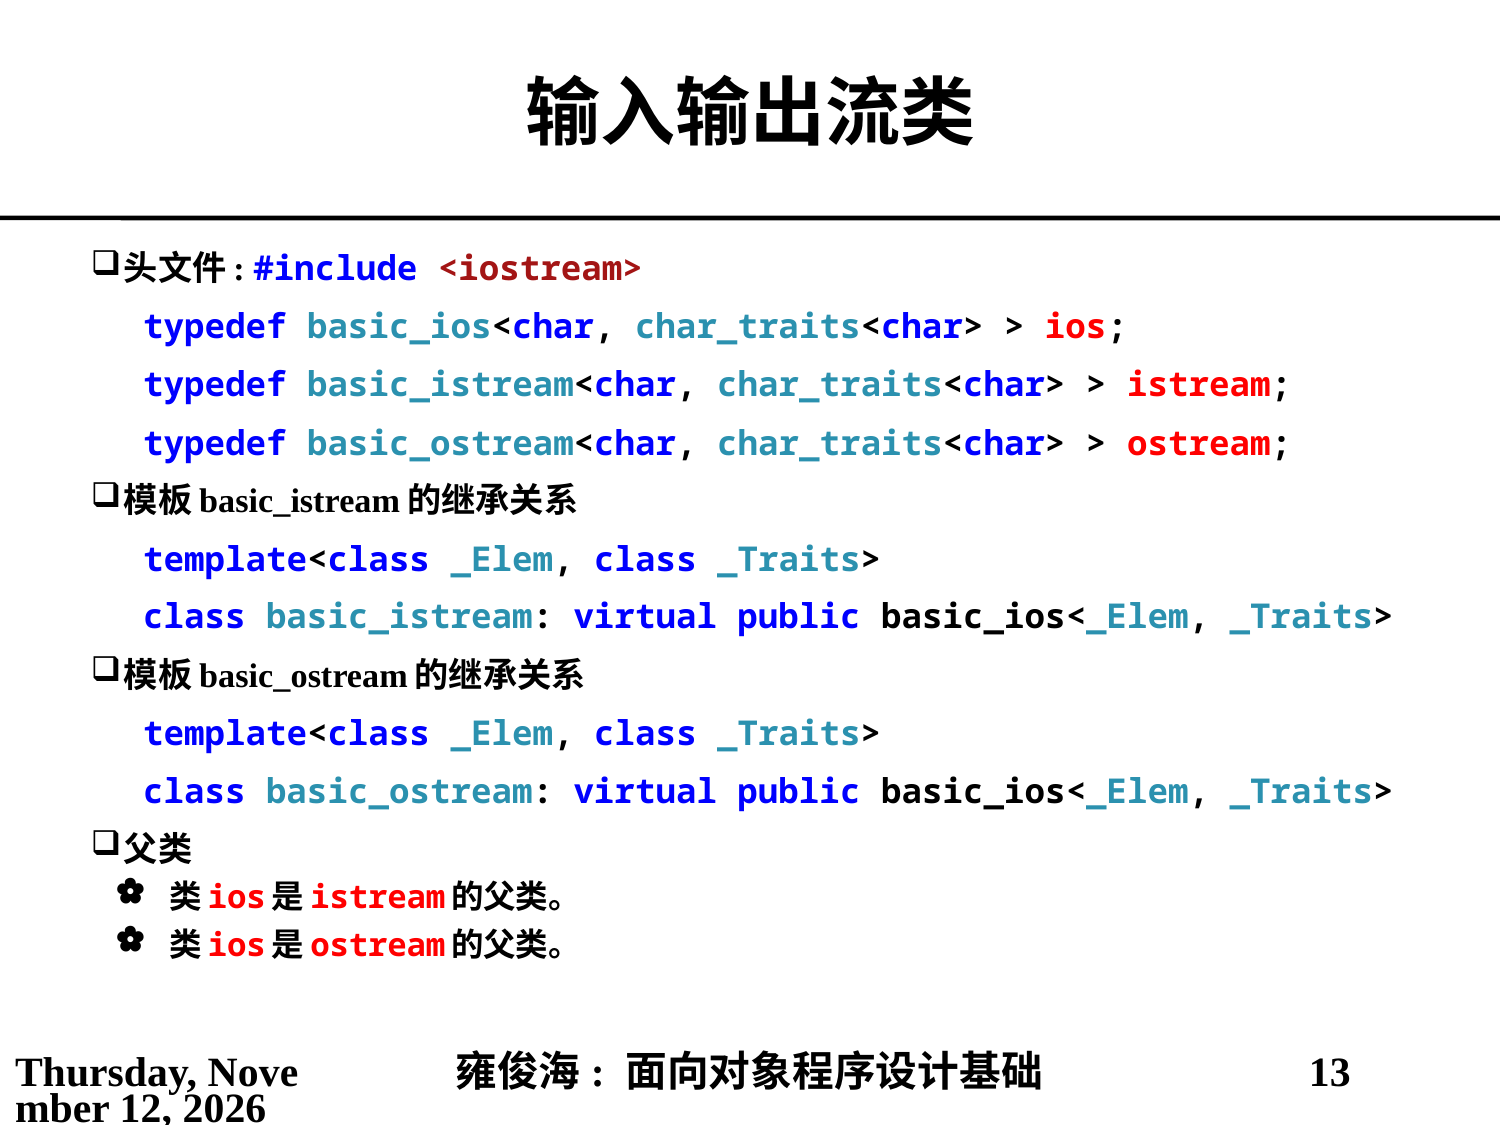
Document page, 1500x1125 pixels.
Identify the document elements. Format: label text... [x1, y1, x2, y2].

title 输入输出流类 [0, 0, 1500, 217]
slide_number 13 [1160, 1042, 1499, 1103]
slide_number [0, 1042, 337, 1103]
footer 雍俊海: 面向对象程序设计基础 [337, 1042, 1160, 1103]
list 头文件: #include <iostream> typedef basic_ios<char, char_traits<char> > ios; typedef basic_istream<char, char_traits<char> > istream; typedef basic_ostream<char, char_traits<char> > ostream; 模板basic_istream的继承关系 template<class _Elem, class _Traits> class basic_istream: virtual public basic_ios<_Elem, _Traits> 模板basic_ostream的继承关系 template<class _Elem, class _Traits> class basic_ostream: virtual public basic_ios<_Elem, _Traits> 父类 类ios是istream的父类。 类ios是ostream的父类。 [75, 239, 1425, 1042]
